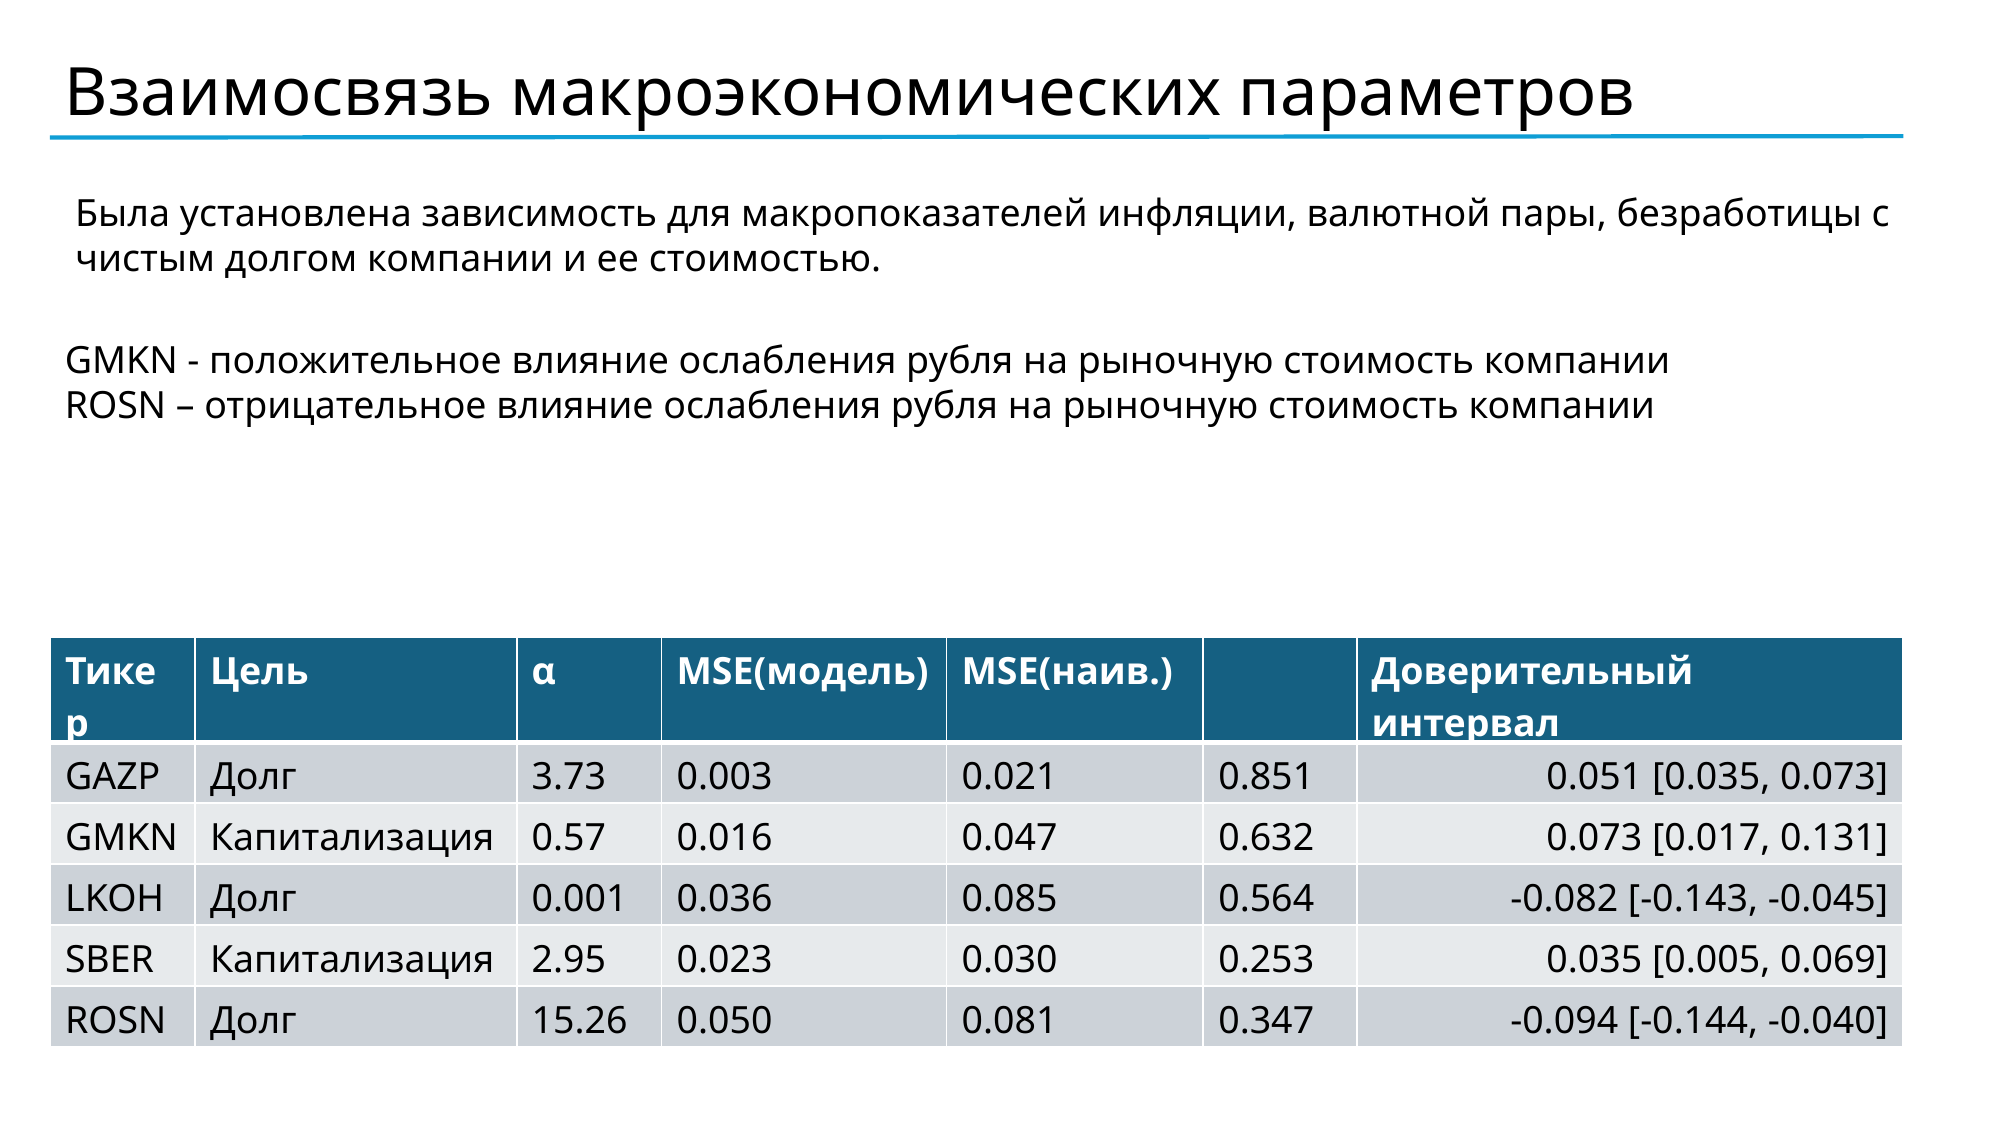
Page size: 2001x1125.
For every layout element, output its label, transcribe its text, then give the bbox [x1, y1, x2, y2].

text_box GMKN - положительное влияние ослабления рубля на рыночную стоимость компании ROSN – отрицательное влияние ослабления рубля на рыночную стоимость компании [49, 328, 1904, 433]
text_box Взаимосвязь макроэкономических параметров [49, 50, 1925, 137]
text_box Была установлена зависимость для макропоказателей инфляции, валютной пары, безработицы с чистым долгом компании и ее стоимостью. [60, 181, 1914, 286]
